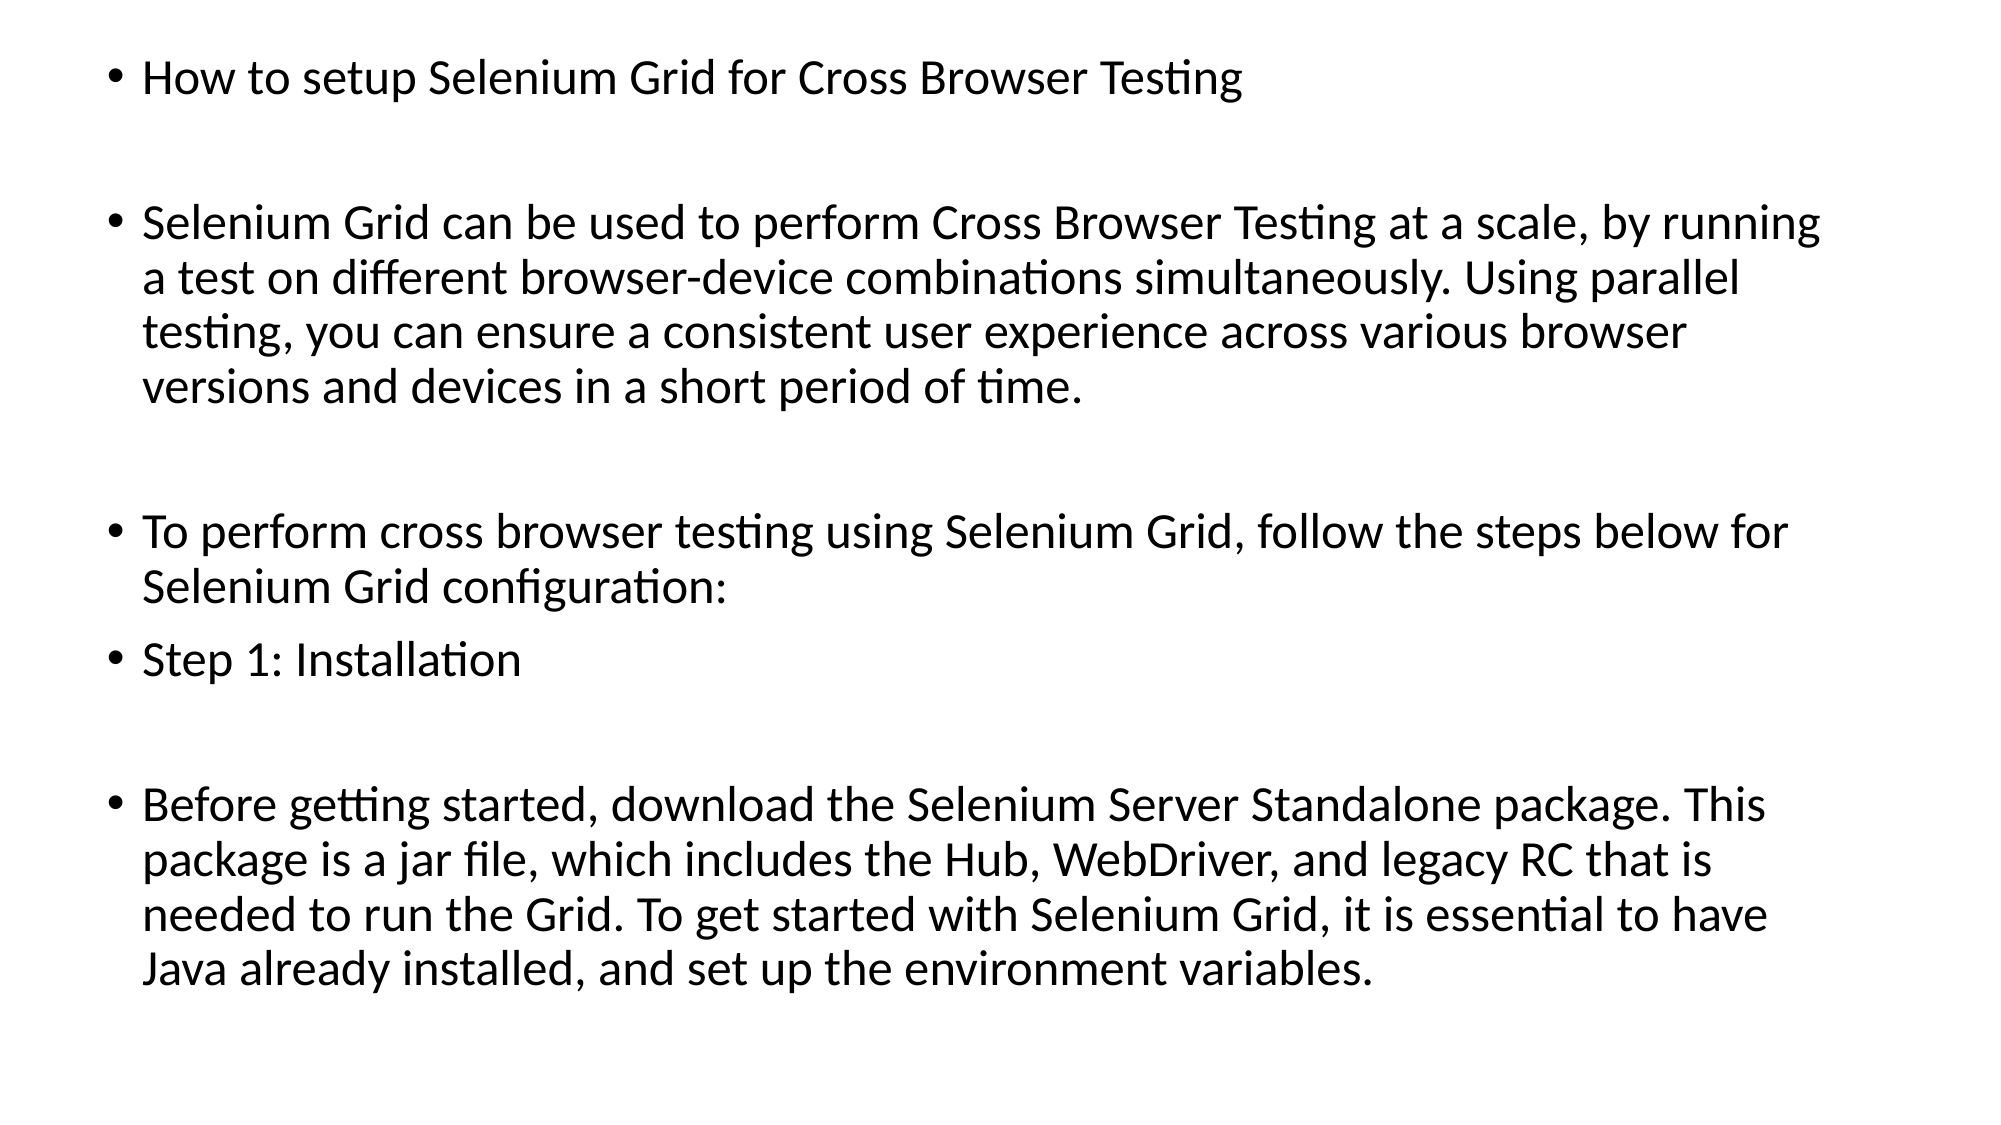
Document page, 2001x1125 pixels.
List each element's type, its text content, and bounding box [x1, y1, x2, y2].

list How to setup Selenium Grid for Cross Browser Testing Selenium Grid can be used to perform Cross Browser Testing at a scale, by running a test on different browser-device combinations simultaneously. Using parallel testing, you can ensure a consistent user experience across various browser versions and devices in a short period of time. To perform cross browser testing using Selenium Grid, follow the steps below for Selenium Grid configuration: Step 1: Installation Before getting started, download the Selenium Server Standalone package. This package is a jar file, which includes the Hub, WebDriver, and legacy RC that is needed to run the Grid. To get started with Selenium Grid, it is essential to have Java already installed, and set up the environment variables. [91, 42, 1863, 1014]
